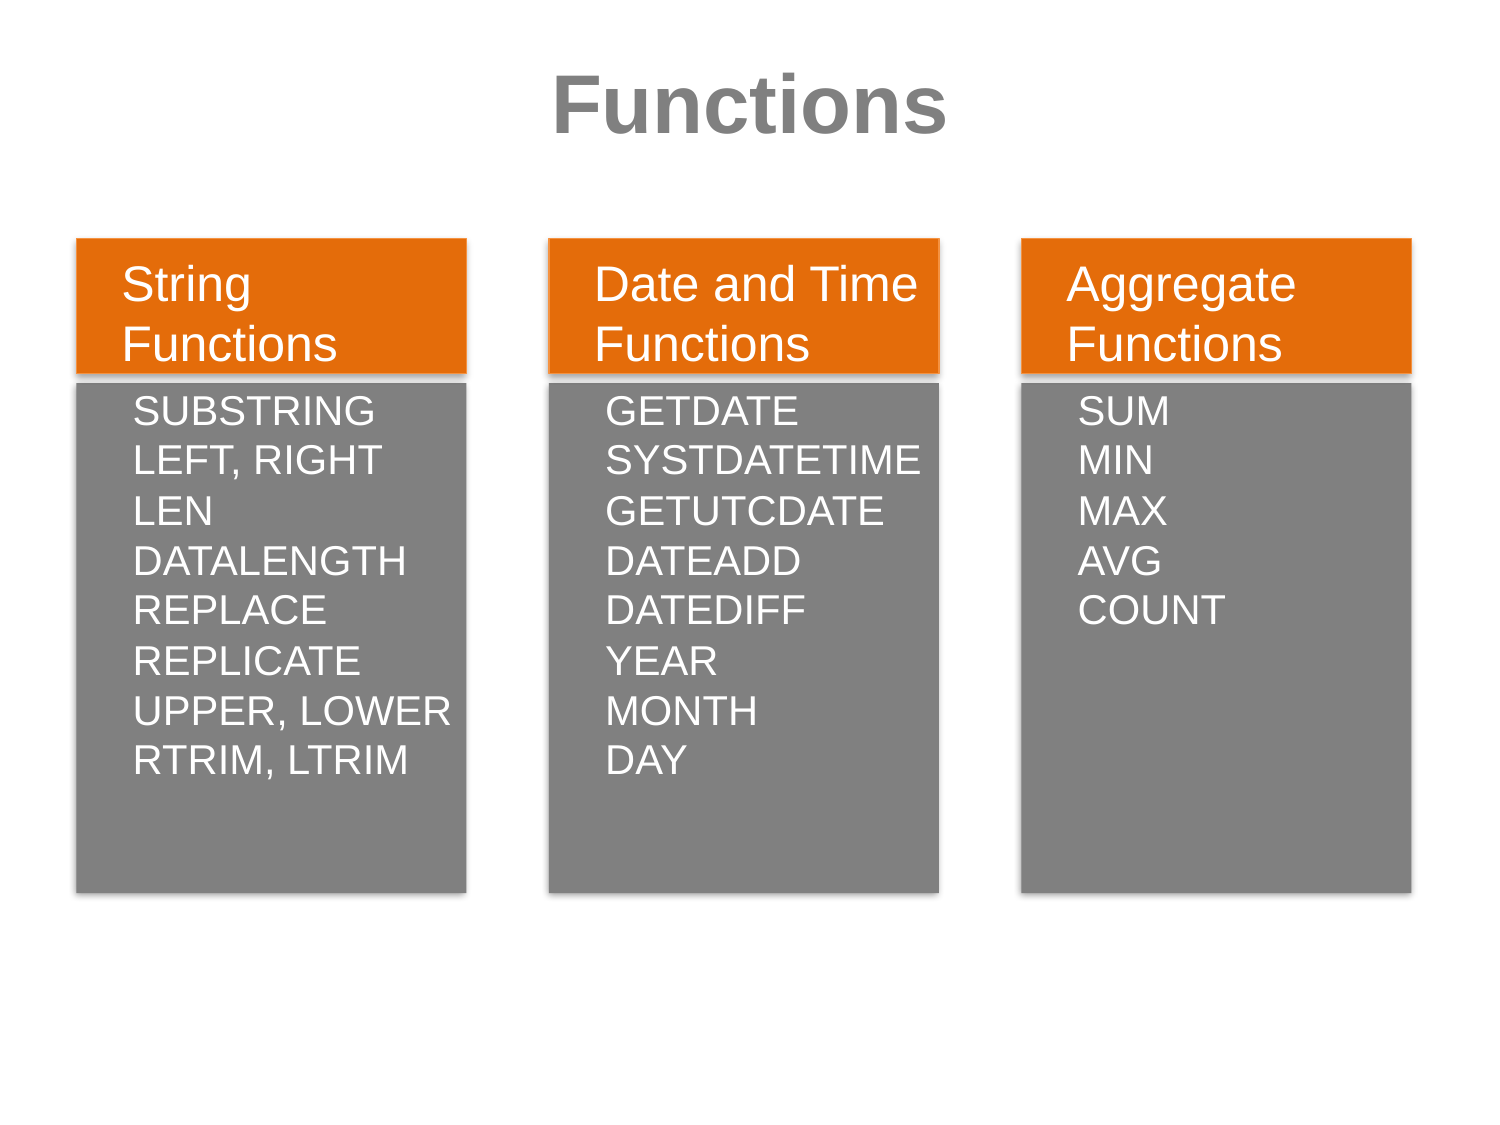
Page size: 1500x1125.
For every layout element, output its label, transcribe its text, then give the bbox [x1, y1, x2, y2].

text_box SUM MIN MAX AVG COUNT [1021, 382, 1412, 894]
text_box Aggregate Functions [1021, 238, 1412, 374]
text_box GETDATE SYSTDATETIME GETUTCDATE DATEADD DATEDIFF YEAR MONTH DAY [548, 382, 940, 894]
text_box [839, 370, 942, 382]
text_box [1018, 370, 1390, 382]
title Functions [0, 39, 1500, 161]
text_box [836, 370, 1393, 950]
text_box Date and Time Functions [548, 238, 940, 374]
text_box String Functions [76, 238, 467, 374]
text_box SUBSTRING LEFT, RIGHT LEN DATALENGTH REPLACE REPLICATE UPPER, LOWER RTRIM, LTRIM [76, 382, 467, 894]
